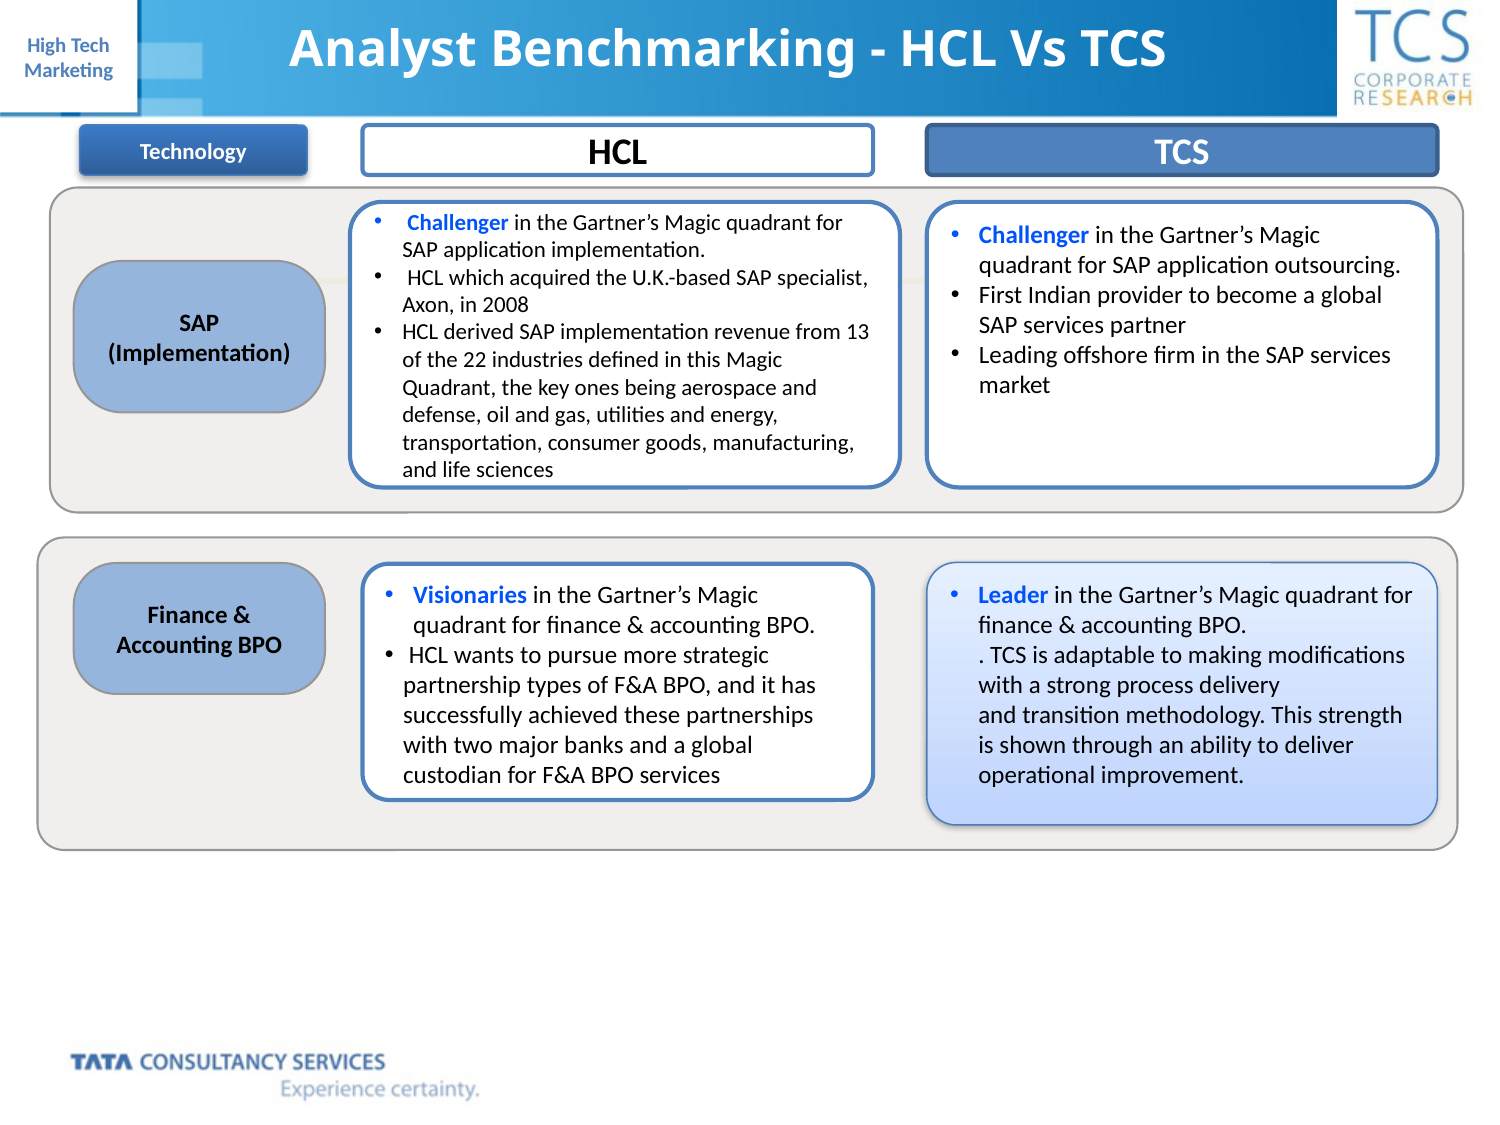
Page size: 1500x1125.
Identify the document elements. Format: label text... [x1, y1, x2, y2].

text_box Finance & Accounting BPO [73, 562, 325, 694]
picture [0, 0, 1500, 1124]
text_box Visionaries in the Gartner’s Magic quadrant for finance & accounting BPO. HCL wants to pursue more strategic partnership types of F&A BPO, and it has successfully achieved these partnerships with two major banks and a global custodian for F&A BPO services [360, 561, 876, 803]
text_box Leader in the Gartner’s Magic quadrant for finance & accounting BPO. . TCS is adaptable to making modifications with a strong process delivery and transition methodology. This strength is shown through an ability to deliver operational improvement. [925, 561, 1439, 826]
text_box Technology [78, 124, 308, 176]
text_box Challenger in the Gartner’s Magic quadrant for SAP application implementation. HCL which acquired the U.K.-based SAP specialist, Axon, in 2008 HCL derived SAP implementation revenue from 13 of the 22 industries defined in this Magic Quadrant, the key ones being aerospace and defense, oil and gas, utilities and energy, transportation, consumer goods, manufacturing, and life sciences [347, 199, 903, 490]
text_box [37, 537, 1458, 850]
text_box Challenger in the Gartner’s Magic quadrant for SAP application outsourcing. First Indian provider to become a global SAP services partner Leading offshore firm in the SAP services market [924, 199, 1440, 490]
text_box [49, 187, 1464, 513]
text_box SAP (Implementation) [73, 260, 325, 413]
text_box HCL [360, 122, 876, 178]
text_box TCS [924, 122, 1440, 178]
text_box Analyst Benchmarking - HCL Vs TCS [275, 8, 1500, 88]
